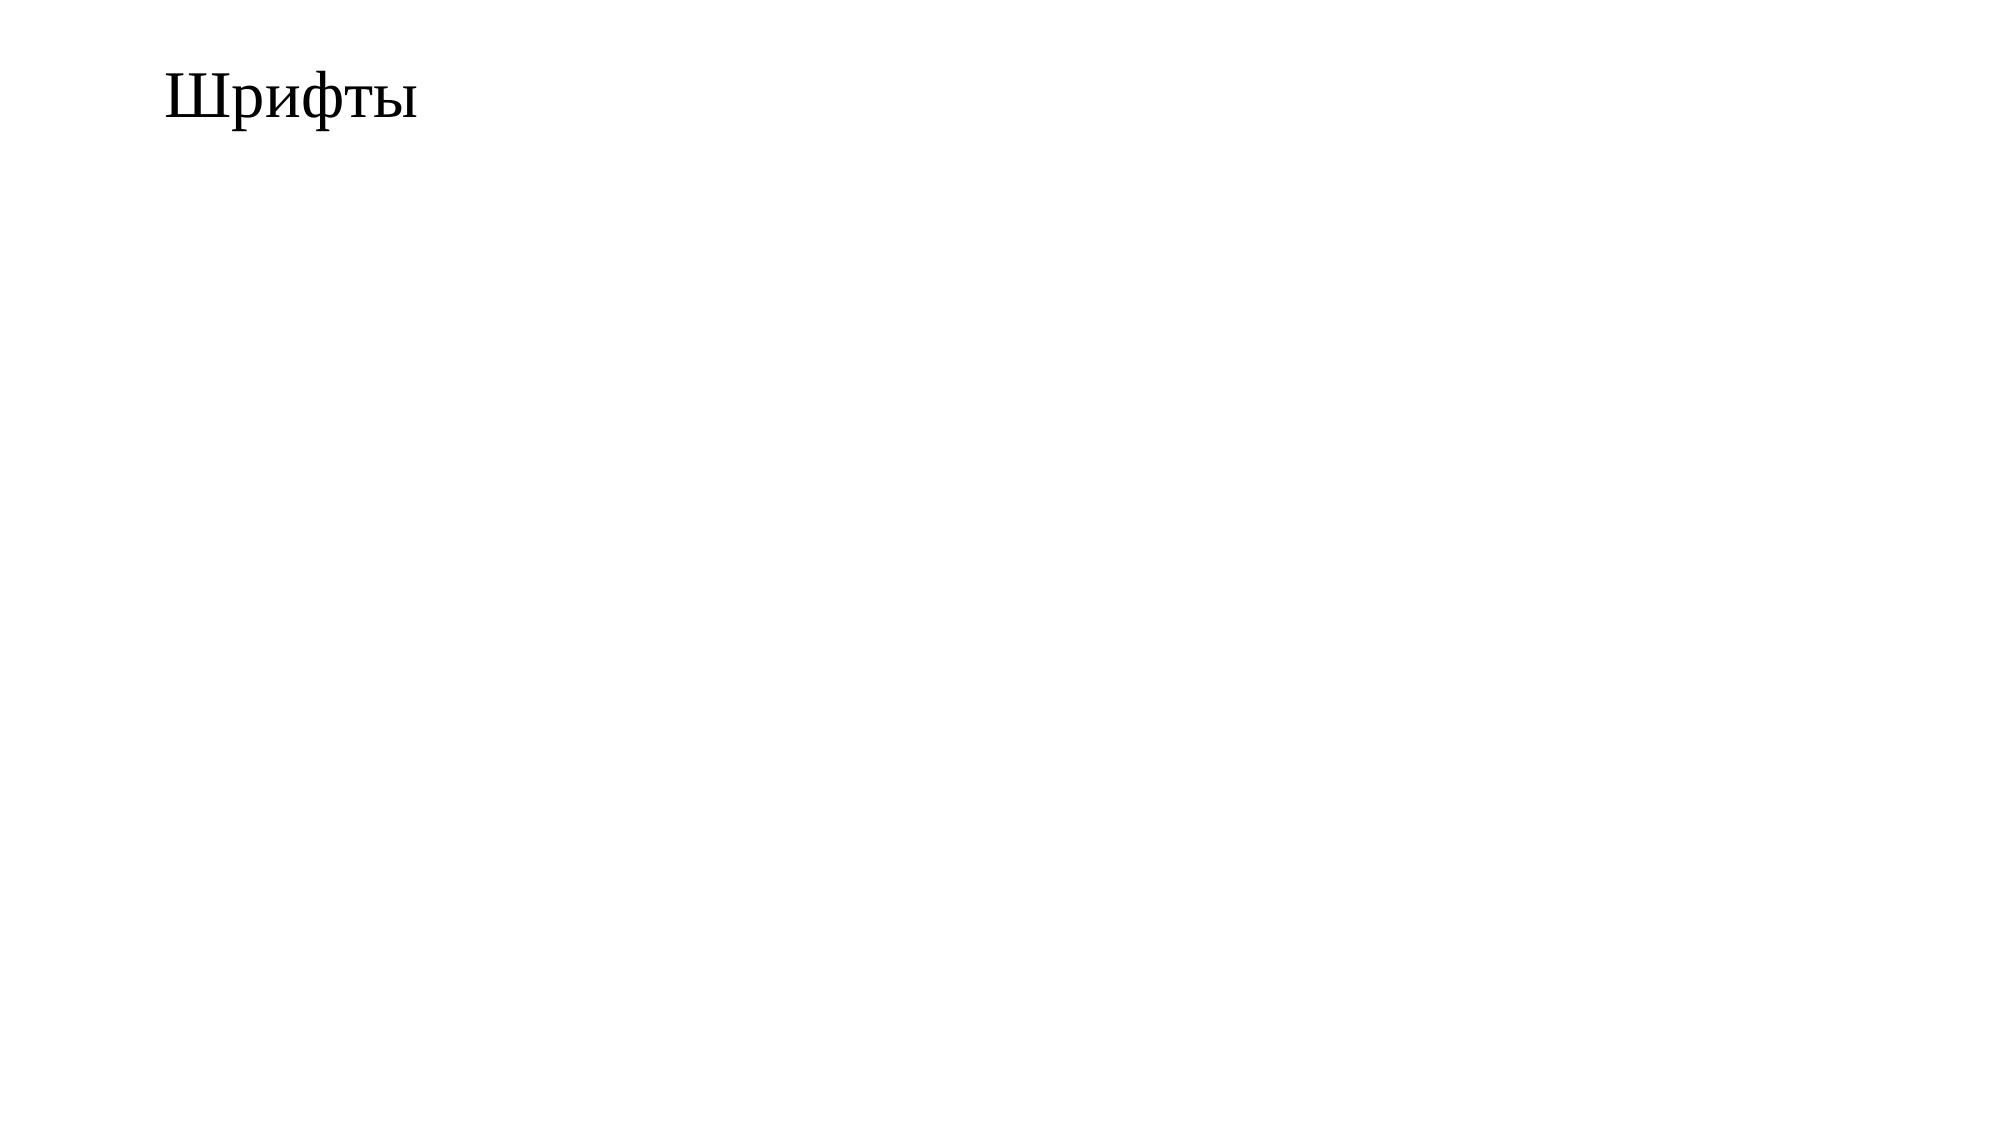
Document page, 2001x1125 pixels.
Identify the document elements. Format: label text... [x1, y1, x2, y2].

title Шрифты [149, 0, 1851, 192]
